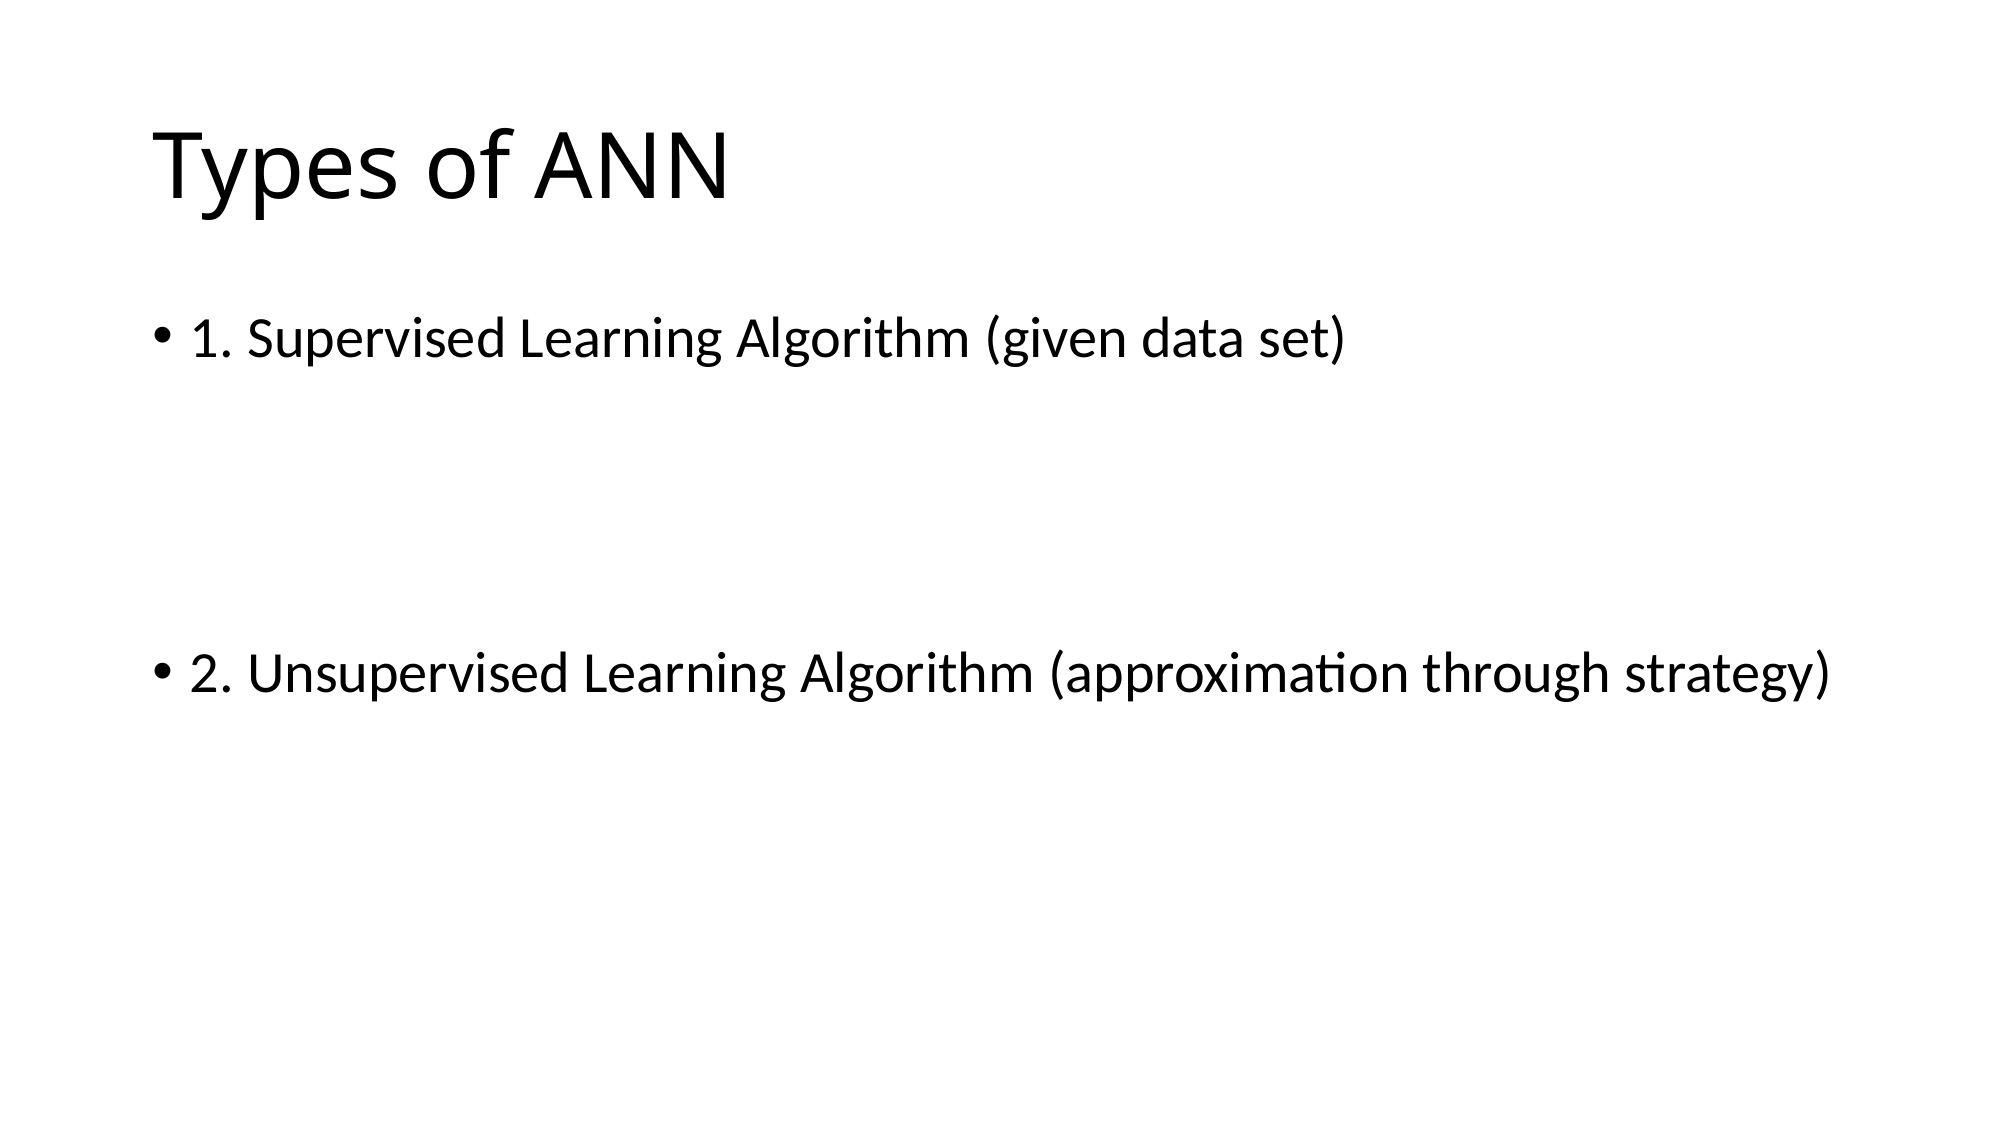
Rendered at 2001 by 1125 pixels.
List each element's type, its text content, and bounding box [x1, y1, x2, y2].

title Types of ANN [137, 59, 1863, 278]
list 1. Supervised Learning Algorithm (given data set) 2. Unsupervised Learning Algorithm (approximation through strategy) [137, 299, 1863, 1014]
